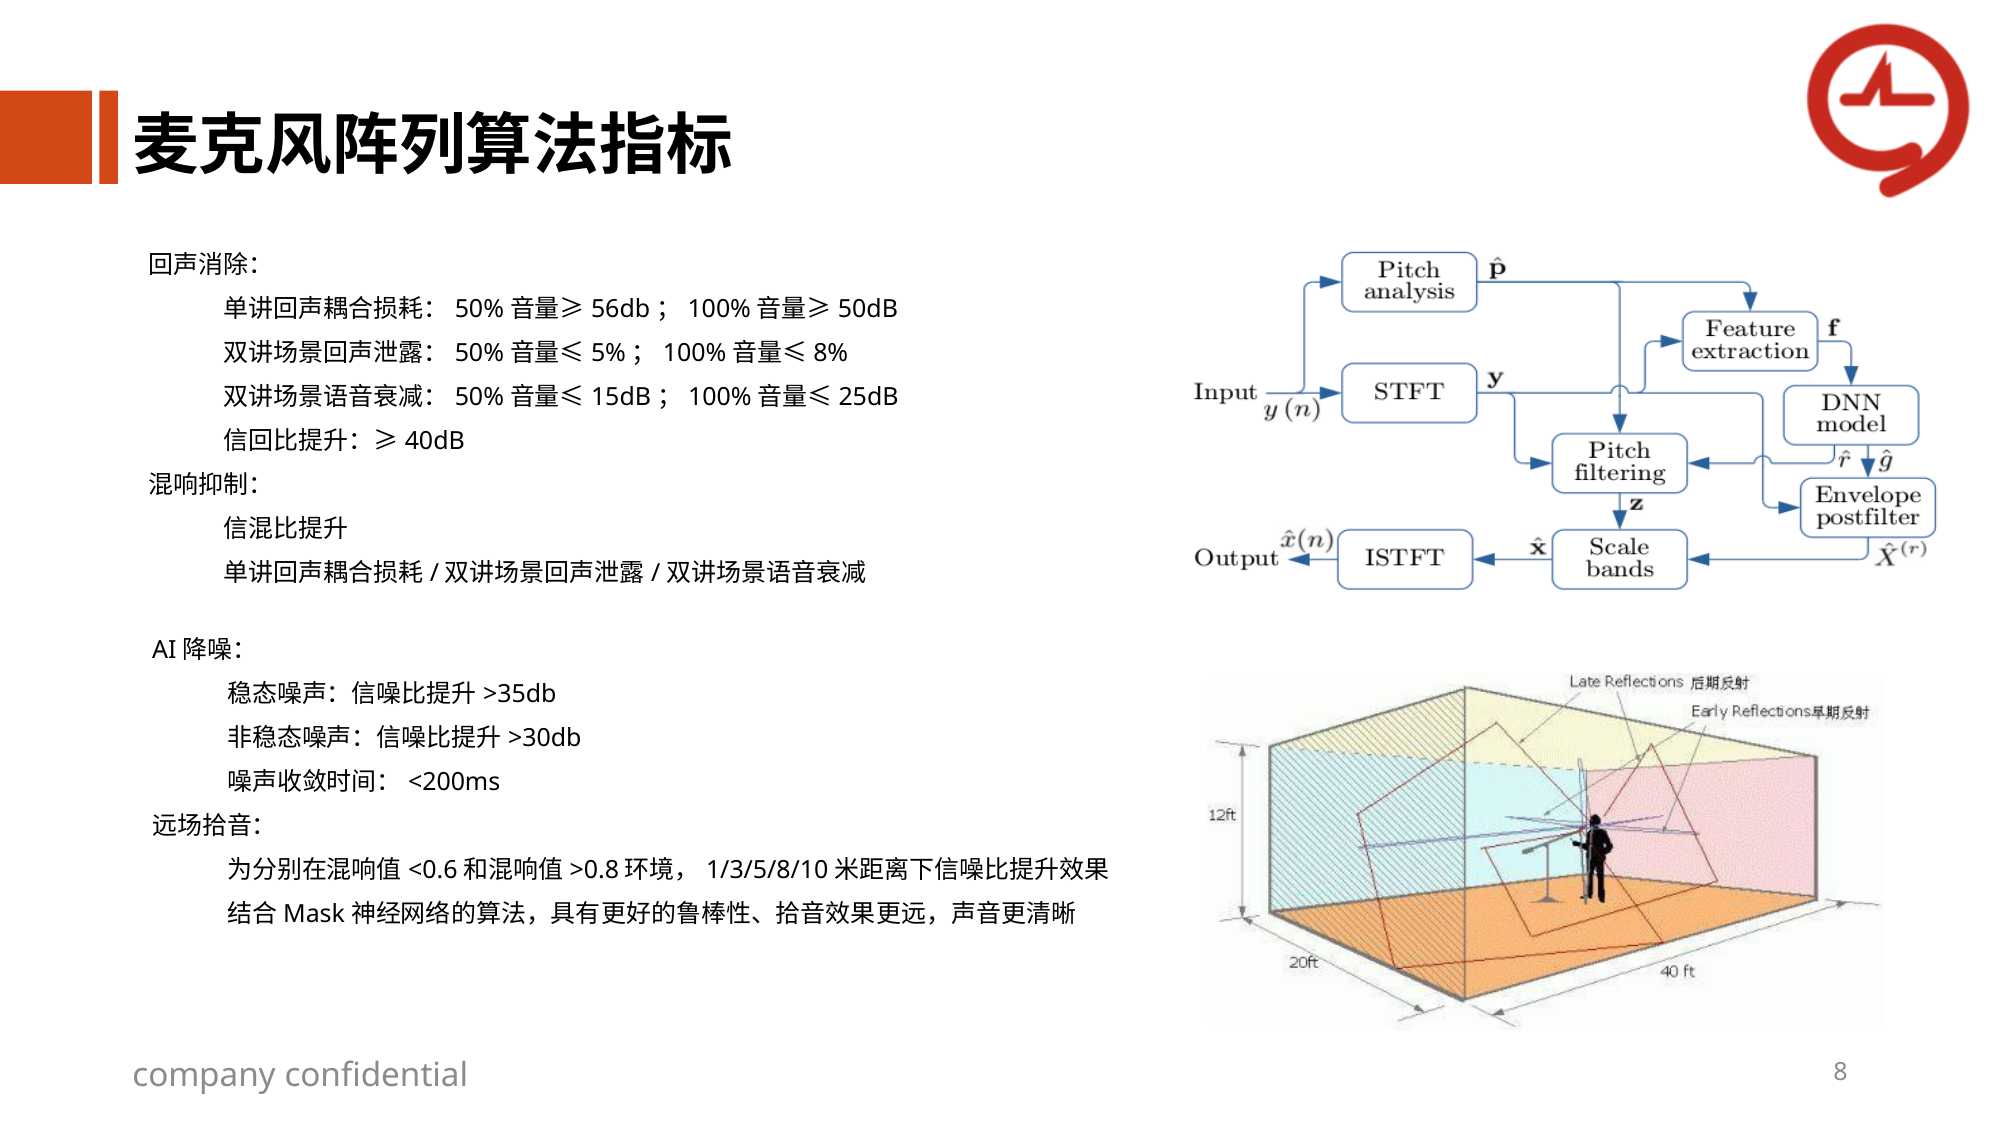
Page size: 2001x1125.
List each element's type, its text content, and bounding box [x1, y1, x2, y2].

slide_number 8 [1412, 1042, 1863, 1103]
text_box 麦克风阵列算法指标 [117, 63, 1799, 182]
text_box AI降噪： 稳态噪声：信噪比提升>35db 非稳态噪声：信噪比提升>30db 噪声收敛时间：<200ms 远场拾音： 为分别在混响值<0.6和混响值>0.8环境，1/3/5/8/10米距离下信噪比提升效果 结合Mask神经网络的算法，具有更好的鲁棒性、拾音效果更远，声音更清晰 [137, 617, 1131, 1092]
picture [1198, 646, 1928, 1037]
slide_number company confidential [117, 1042, 568, 1103]
text_box 回声消除： 单讲回声耦合损耗：50%音量≥56db；100%音量≥50dB 双讲场景回声泄露：50%音量≤5%；100%音量≤8% 双讲场景语音衰减：50%音量≤15dB；100%音量≤25dB 信回比提升：≥40dB 混响抑制： 信混比提升 单讲回声耦合损耗/双讲场景回声泄露/双讲场景语音衰减 [134, 232, 1102, 740]
picture [1180, 232, 1961, 603]
picture [1799, 22, 1978, 200]
